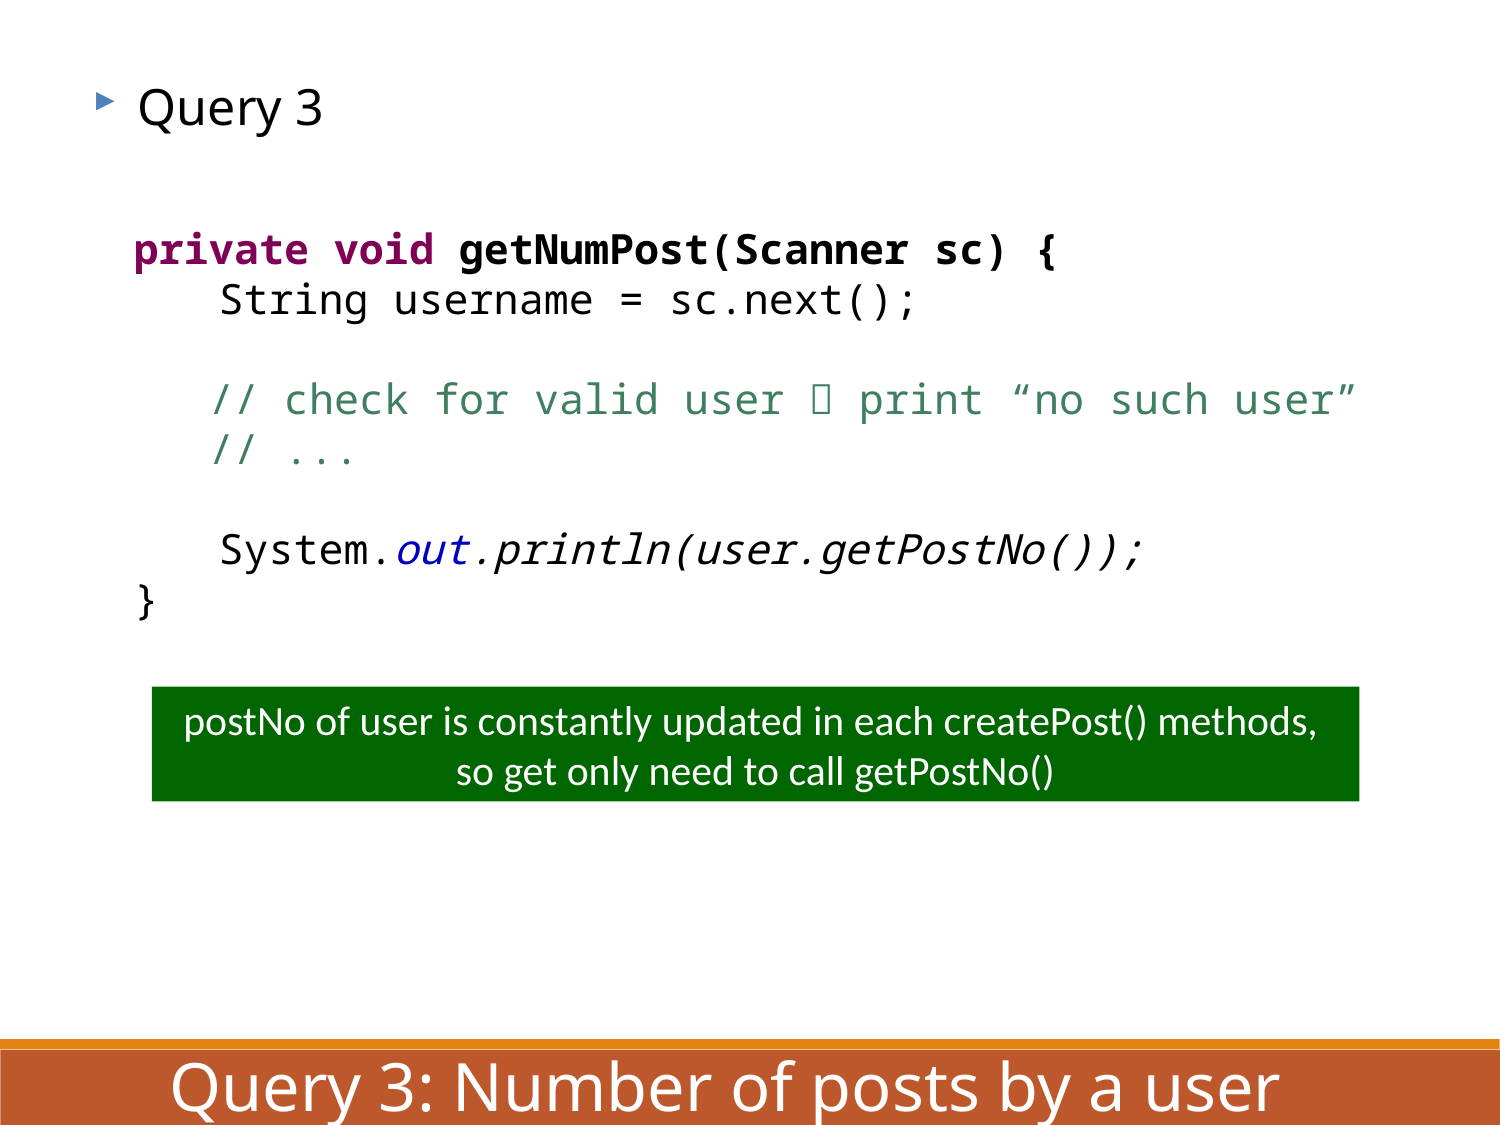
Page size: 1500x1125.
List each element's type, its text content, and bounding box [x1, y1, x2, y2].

text_box Query 3 [78, 68, 1429, 845]
text_box Query 3: Number of posts by a user [78, 1036, 1374, 1125]
text_box postNo of user is constantly updated in each createPost() methods, so get only need to call getPostNo() [151, 686, 1360, 802]
text_box private void getNumPost(Scanner sc) { String username = sc.next(); // check for valid user  print “no such user” // ... System.out.println(user.getPostNo()); } [119, 215, 1387, 631]
